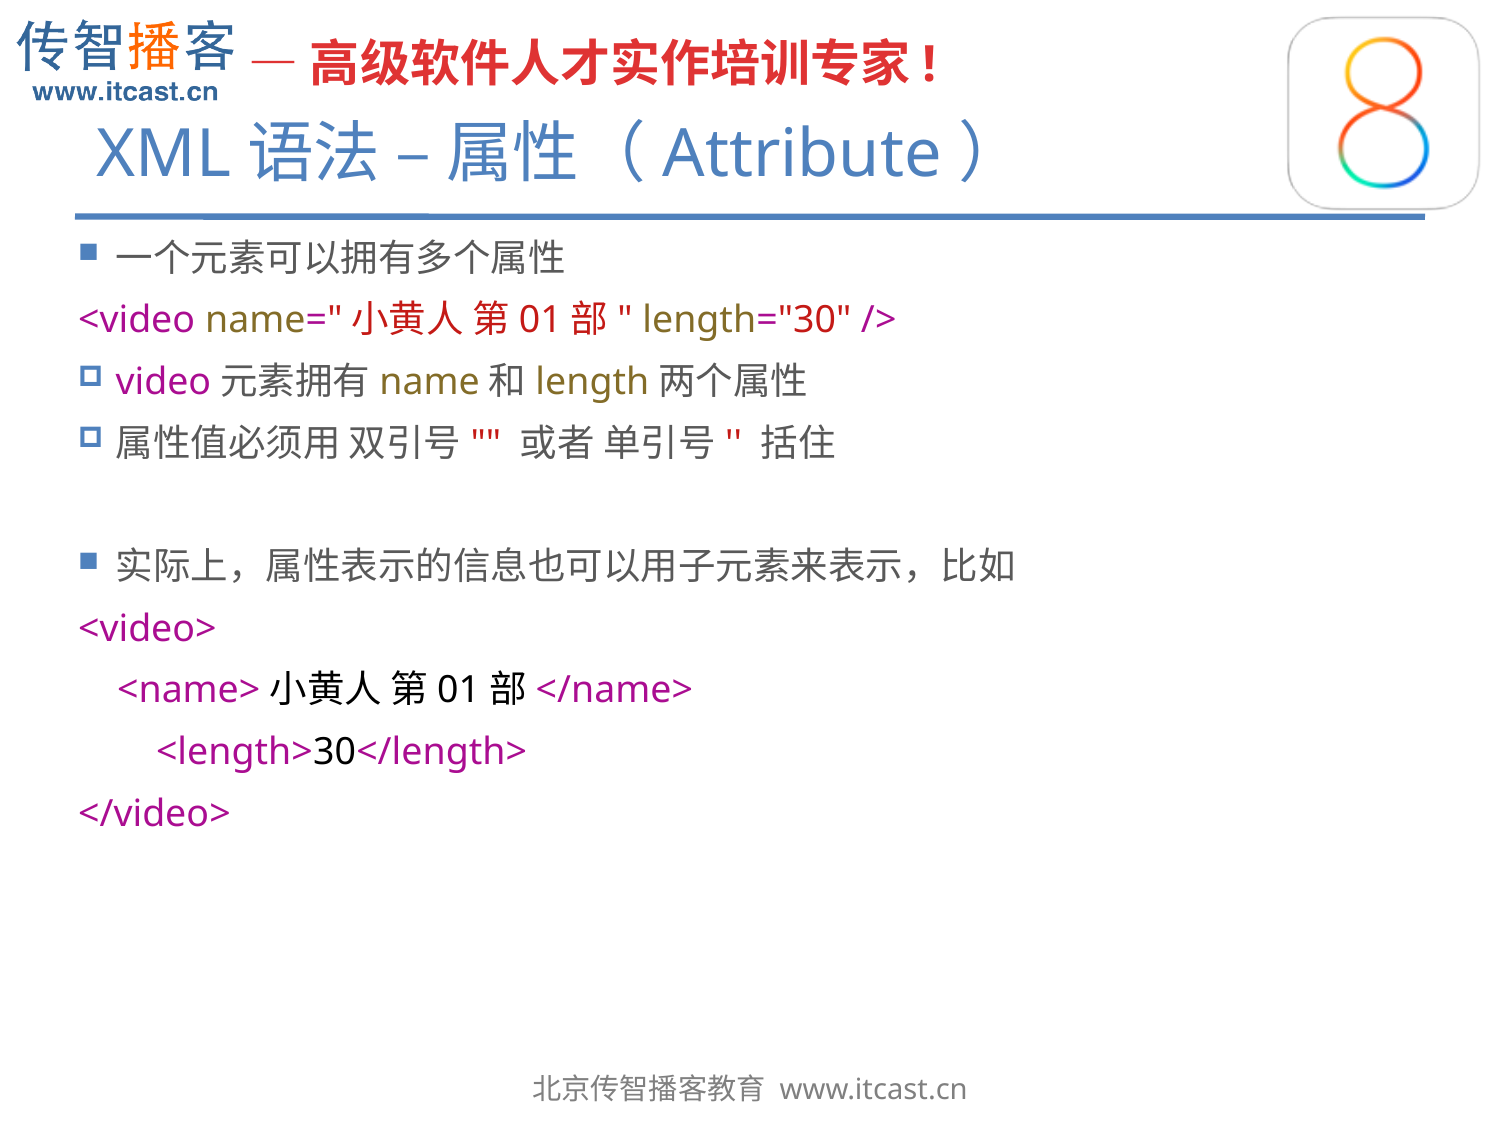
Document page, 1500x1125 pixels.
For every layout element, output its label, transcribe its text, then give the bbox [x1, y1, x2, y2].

title XML语法 – 属性（Attribute） [81, 102, 1416, 226]
picture [1270, 0, 1497, 227]
picture [16, 19, 234, 101]
list 一个元素可以拥有多个属性 <video name="小黄人 第01部" length="30" /> video元素拥有name和length两个属性 属性值必须用 双引号"" 或者 单引号'' 括住 实际上，属性表示的信息也可以用子元素来表示，比如 <video> <name>小黄人 第01部</name> <length>30</length> </video> [63, 226, 1444, 1061]
